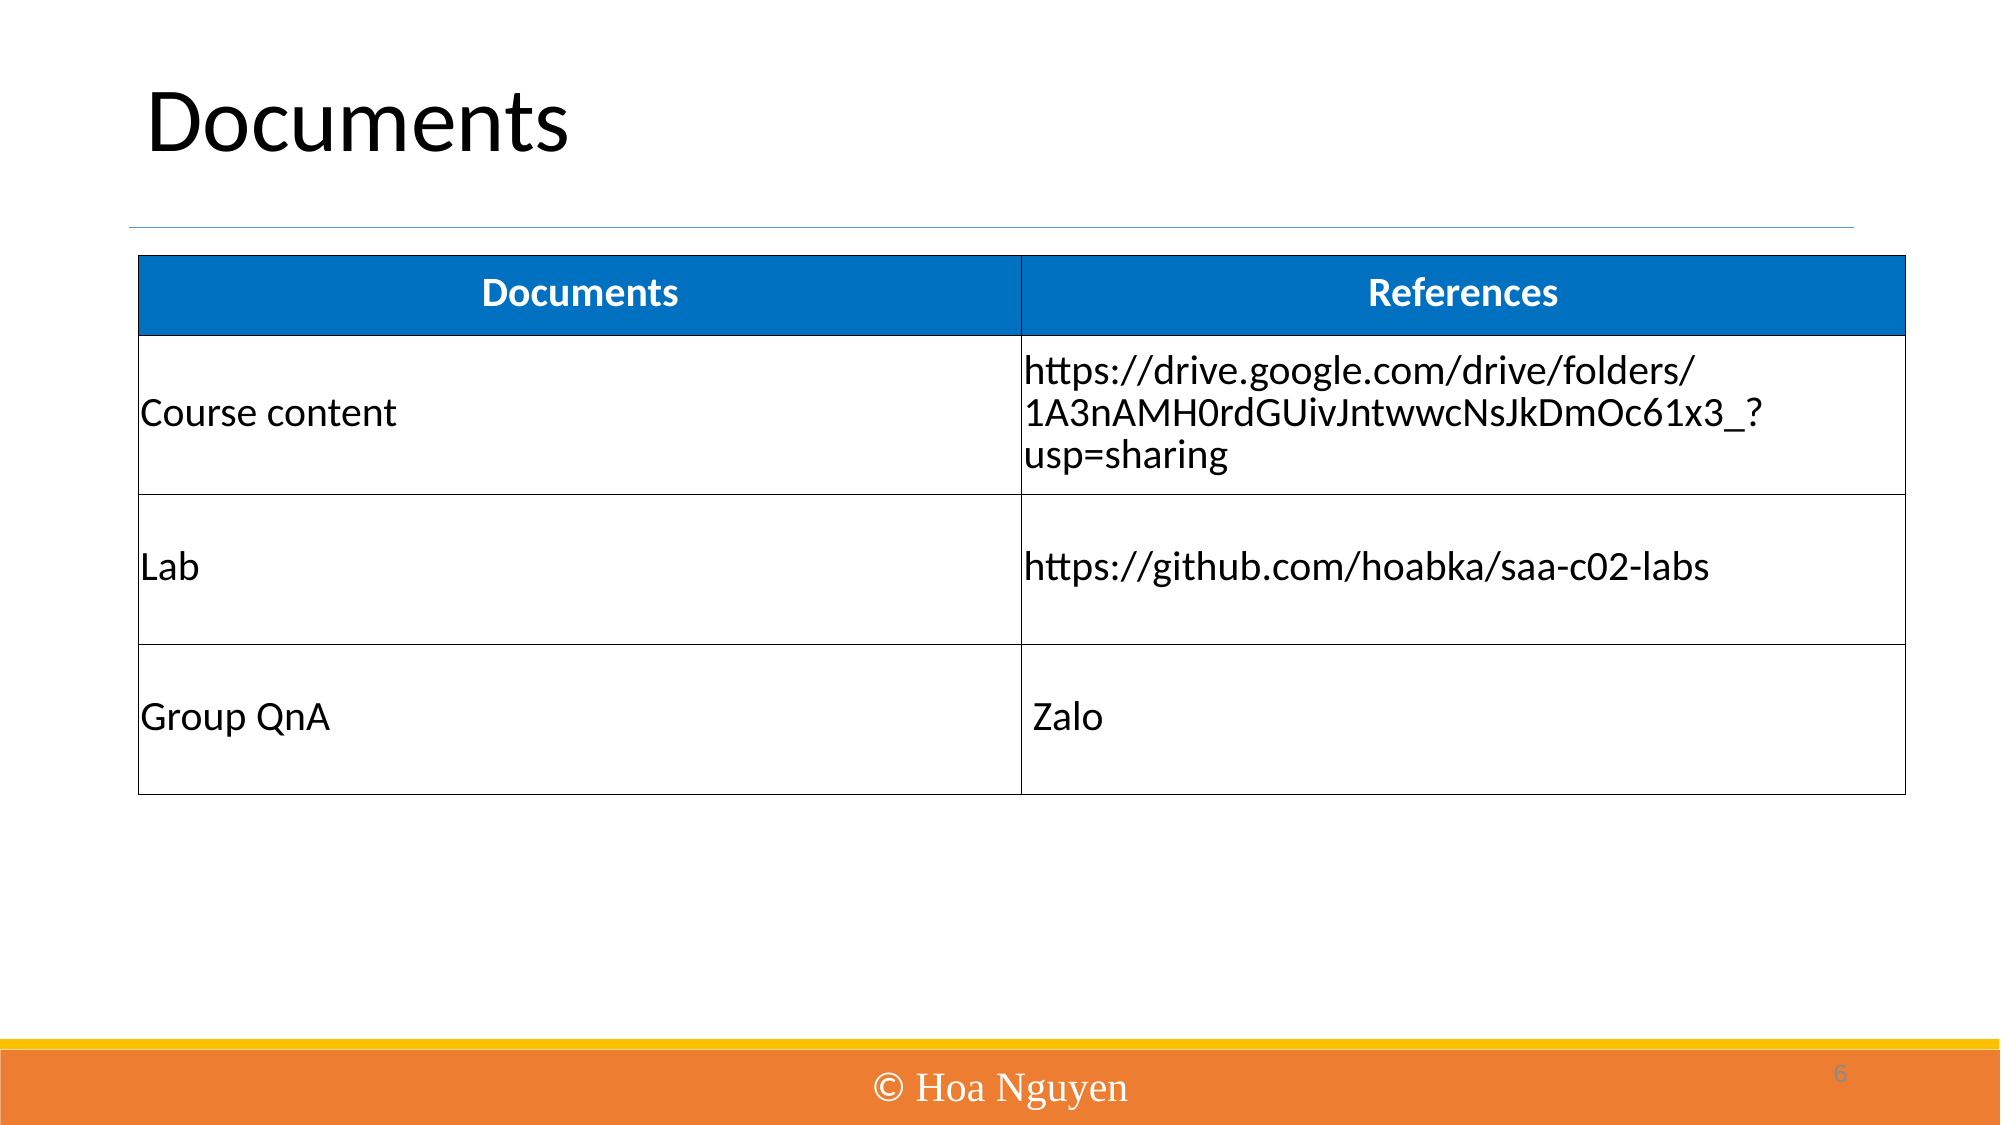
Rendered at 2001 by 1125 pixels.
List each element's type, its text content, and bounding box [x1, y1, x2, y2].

table_header Documents [139, 256, 1021, 335]
table_header References [1022, 256, 1905, 335]
footer © Hoa Nguyen [662, 1054, 1338, 1115]
title Documents [131, 28, 1857, 215]
table_cell Zalo [1022, 645, 1905, 794]
table_cell Group QnA [139, 645, 1021, 794]
slide_number 6 [1412, 1042, 1863, 1103]
table_cell https://drive.google.com/drive/folders/1A3nAMH0rdGUivJntwwcNsJkDmOc61x3_?usp=sharing [1022, 336, 1905, 494]
table_cell Lab [139, 495, 1021, 644]
table_cell Course content [139, 336, 1021, 494]
table_cell https://github.com/hoabka/saa-c02-labs [1022, 495, 1905, 644]
